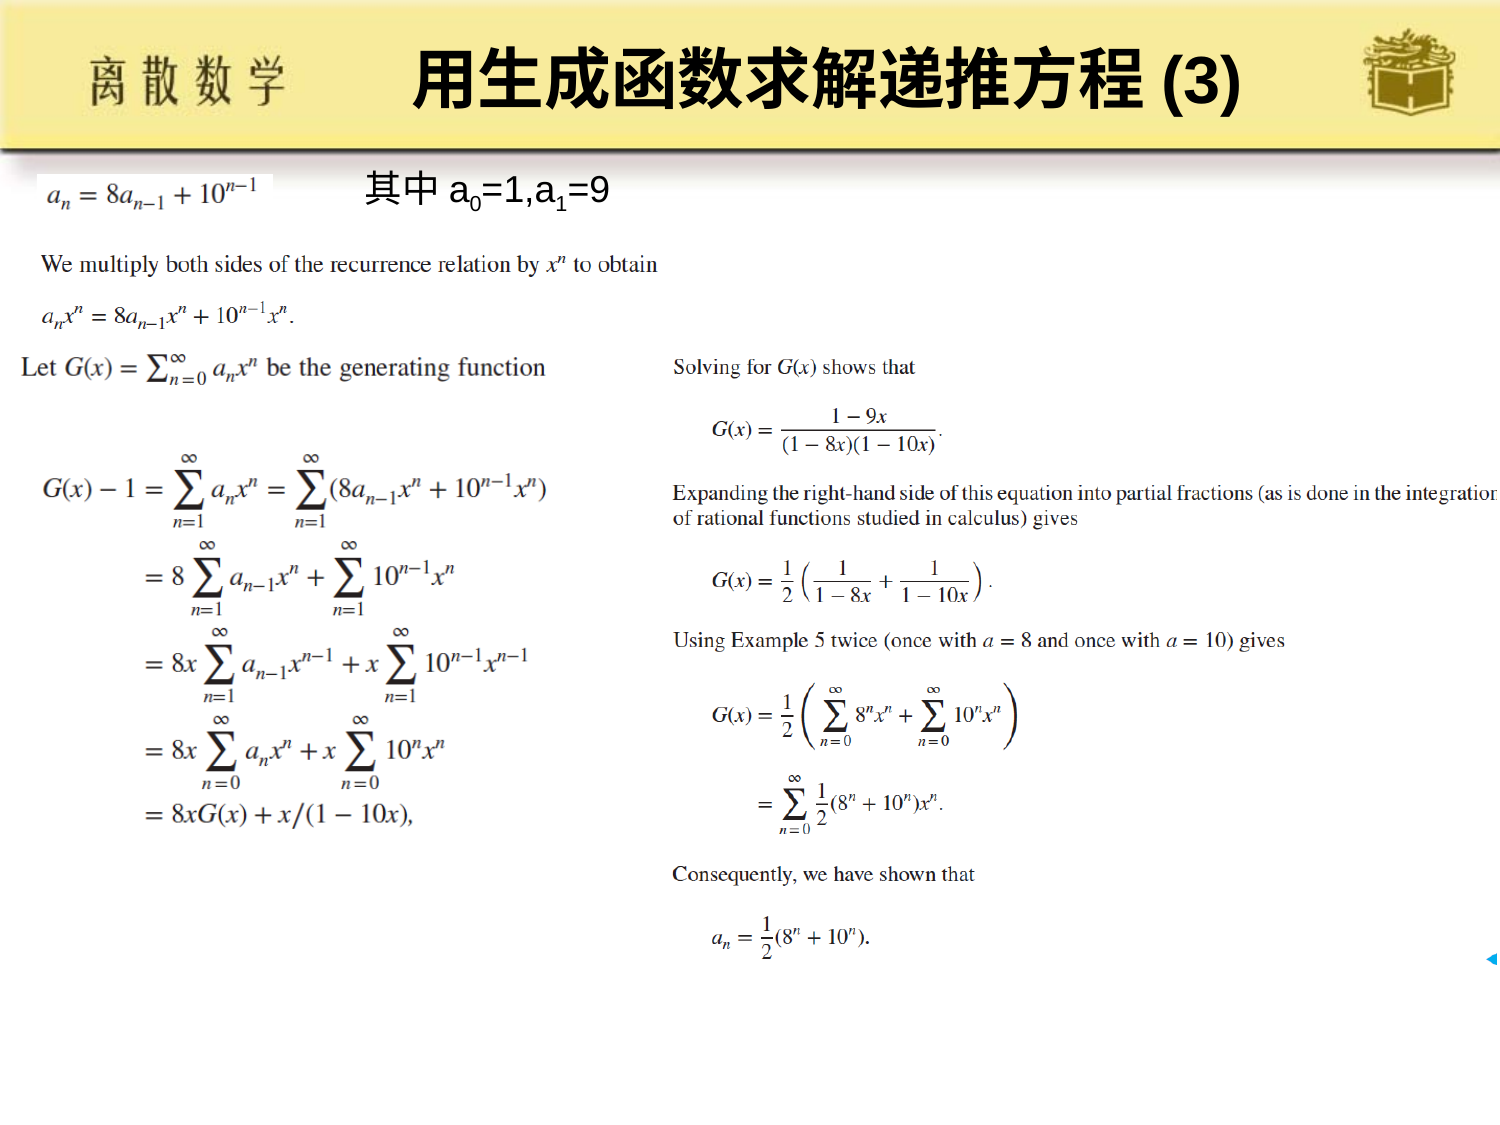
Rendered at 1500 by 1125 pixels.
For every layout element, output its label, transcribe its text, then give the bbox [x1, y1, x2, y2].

picture [0, 0, 1500, 1125]
title 用生成函数求解递推方程(3) [324, 42, 1329, 112]
text_box 其中a0=1,a1=9 [350, 157, 975, 224]
